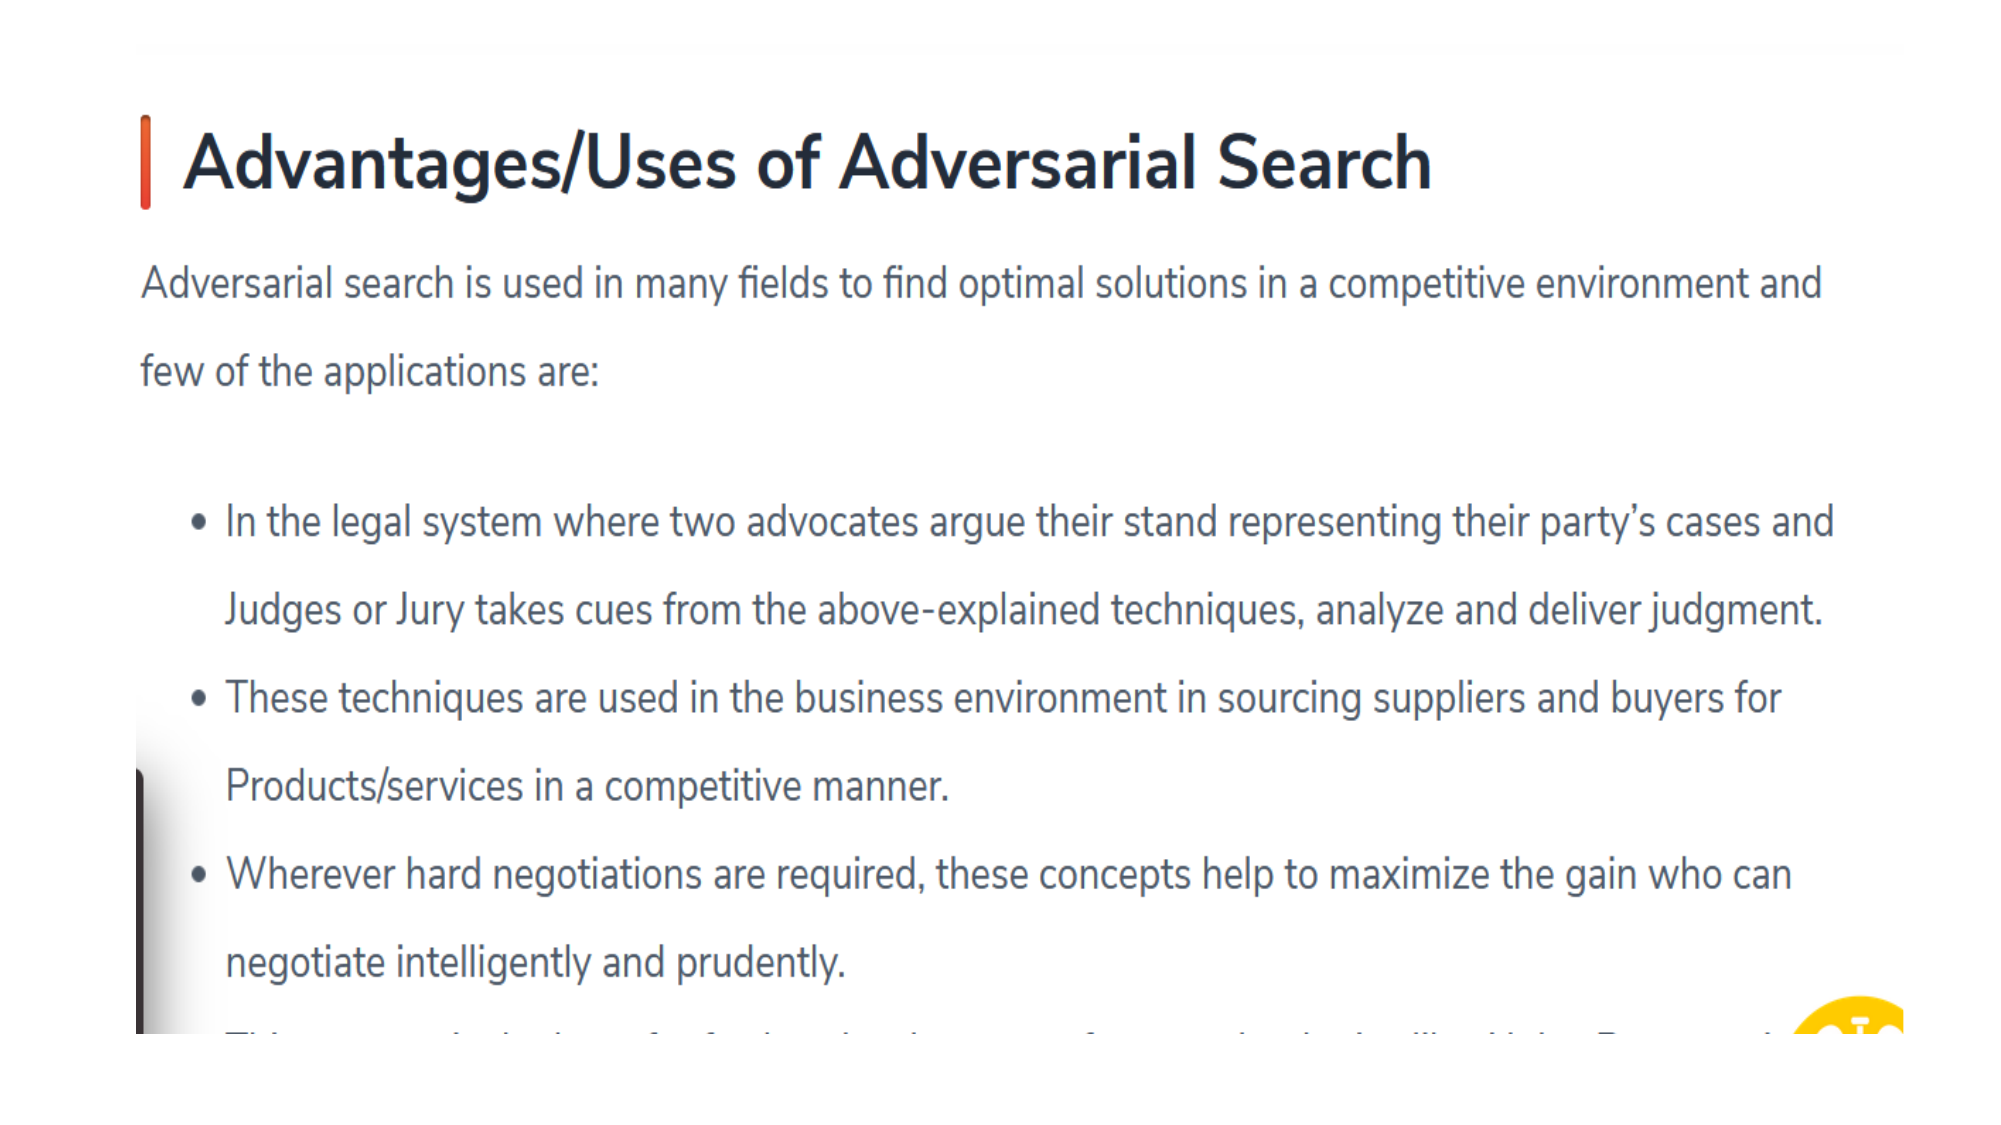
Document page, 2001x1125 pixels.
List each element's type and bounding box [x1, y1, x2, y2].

picture [136, 44, 1904, 1034]
